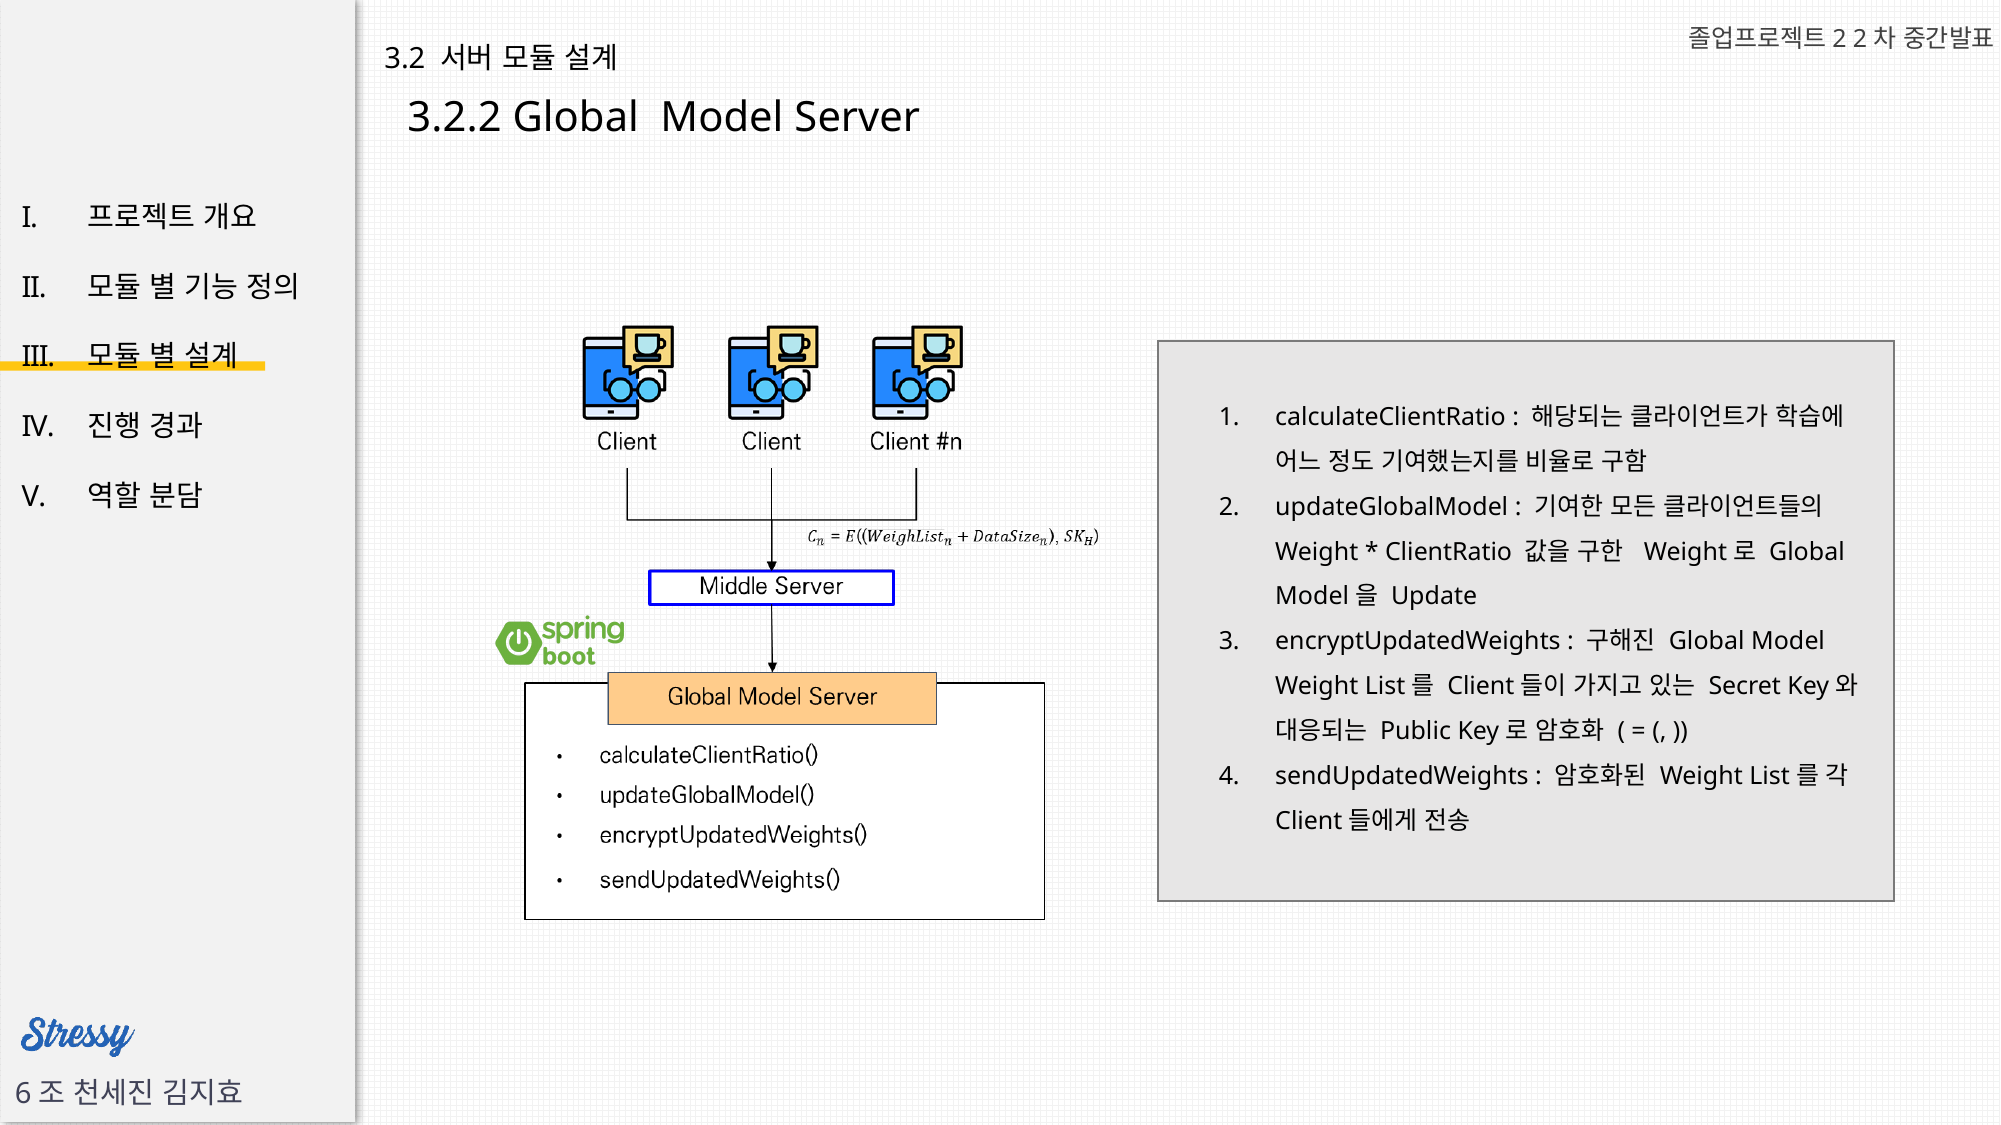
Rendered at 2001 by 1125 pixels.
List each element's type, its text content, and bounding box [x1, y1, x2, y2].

text_box 3.2.2 Global Model Server [392, 82, 946, 148]
text_box 3.2 서버 모듈 설계 [369, 32, 634, 82]
picture [494, 322, 1116, 920]
text_box 졸업프로젝트2 2차 중간발표 [1673, 0, 2000, 60]
text_box [1157, 340, 1895, 902]
text_box 6조 천세진 김지효 [0, 1049, 293, 1117]
picture [18, 1016, 136, 1058]
text_box [0, 360, 6, 372]
text_box [0, 0, 356, 1123]
text_box 프로젝트 개요 모듈 별 기능 정의 모듈 별 설계 진행 경과 역할 분담 [6, 155, 316, 590]
